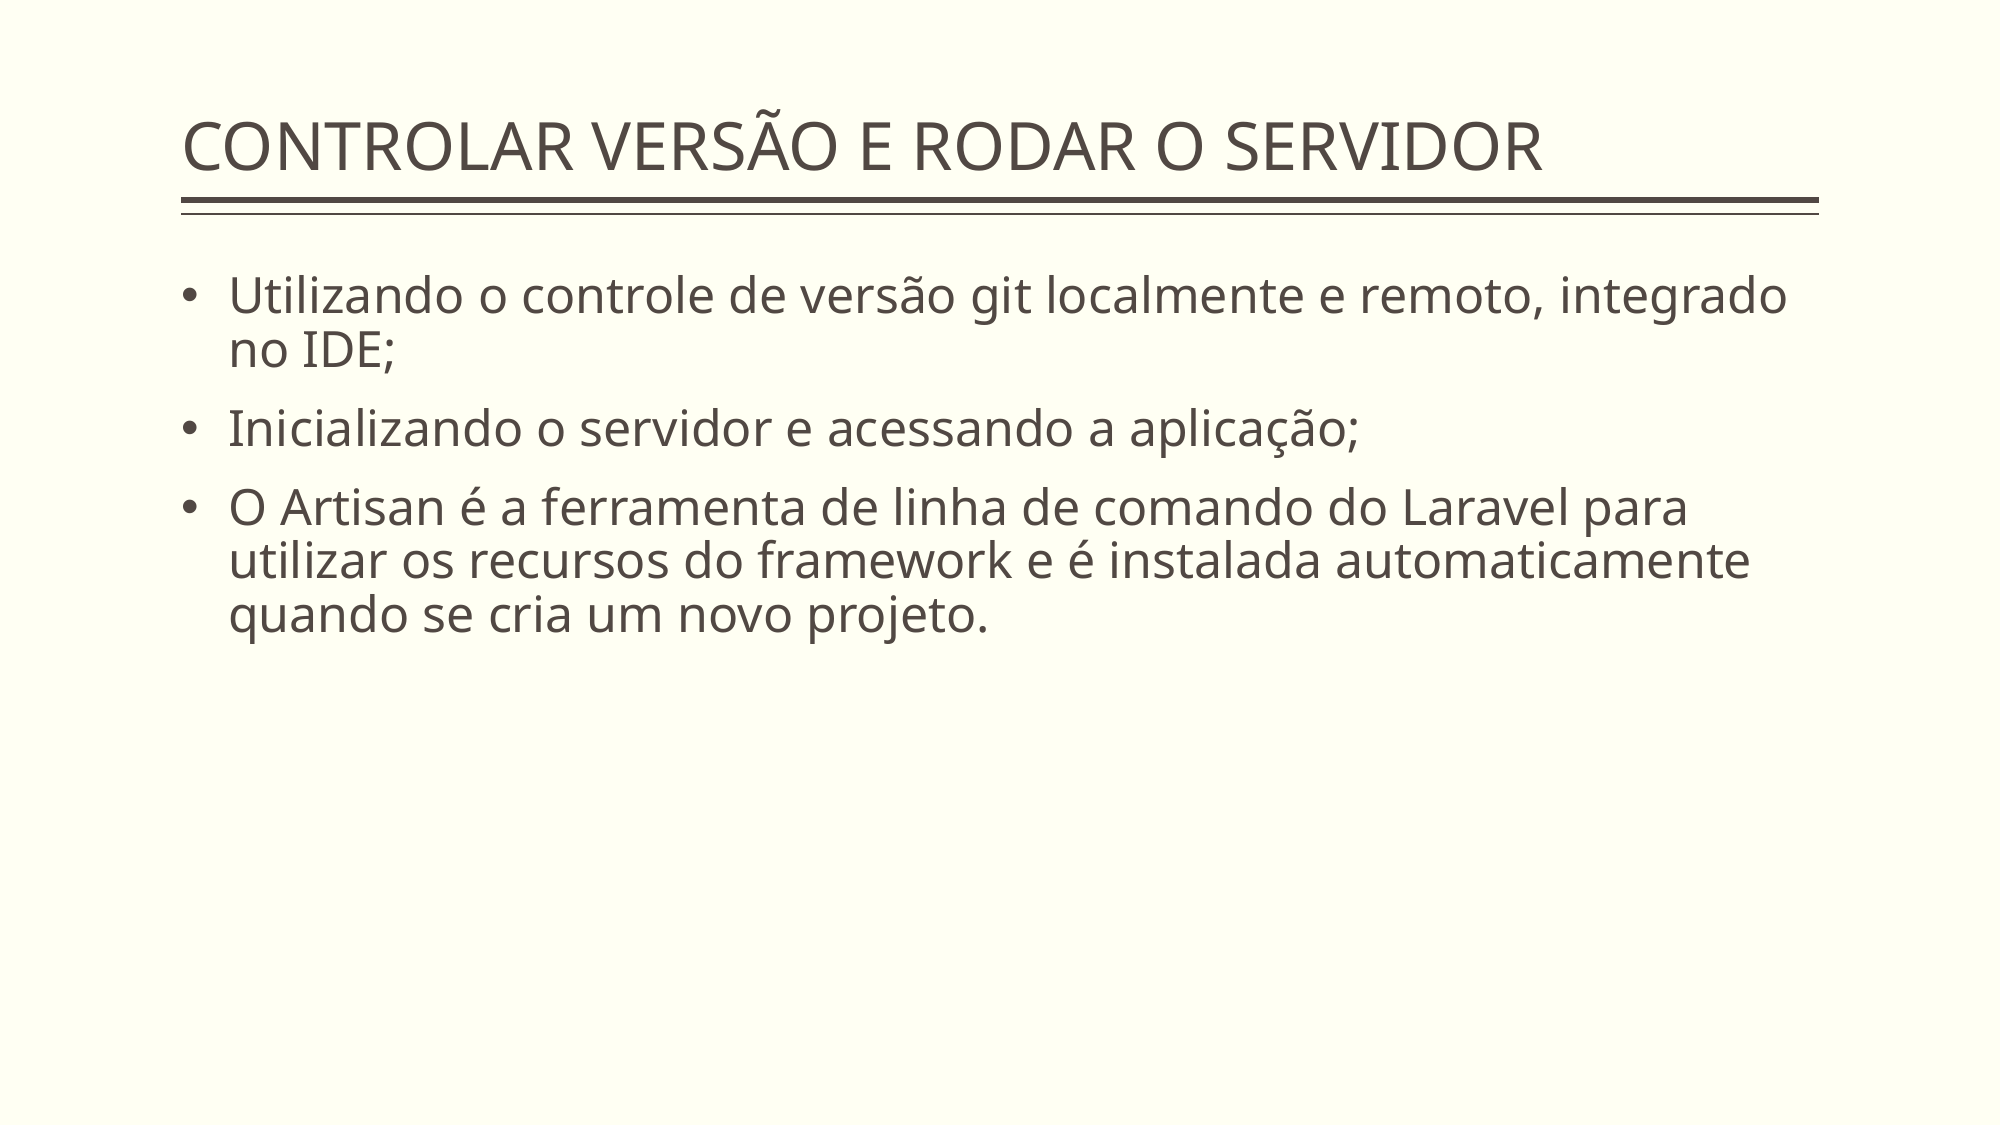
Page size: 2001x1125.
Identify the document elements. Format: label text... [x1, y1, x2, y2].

title CONTROLAR VERSÃO E RODAR O SERVIDOR [181, 12, 1819, 193]
list Utilizando o controle de versão git localmente e remoto, integrado no IDE; Inicializando o servidor e acessando a aplicação; O Artisan é a ferramenta de linha de comando do Laravel para utilizar os recursos do framework e é instalada automaticamente quando se cria um novo projeto. [181, 262, 1819, 1013]
